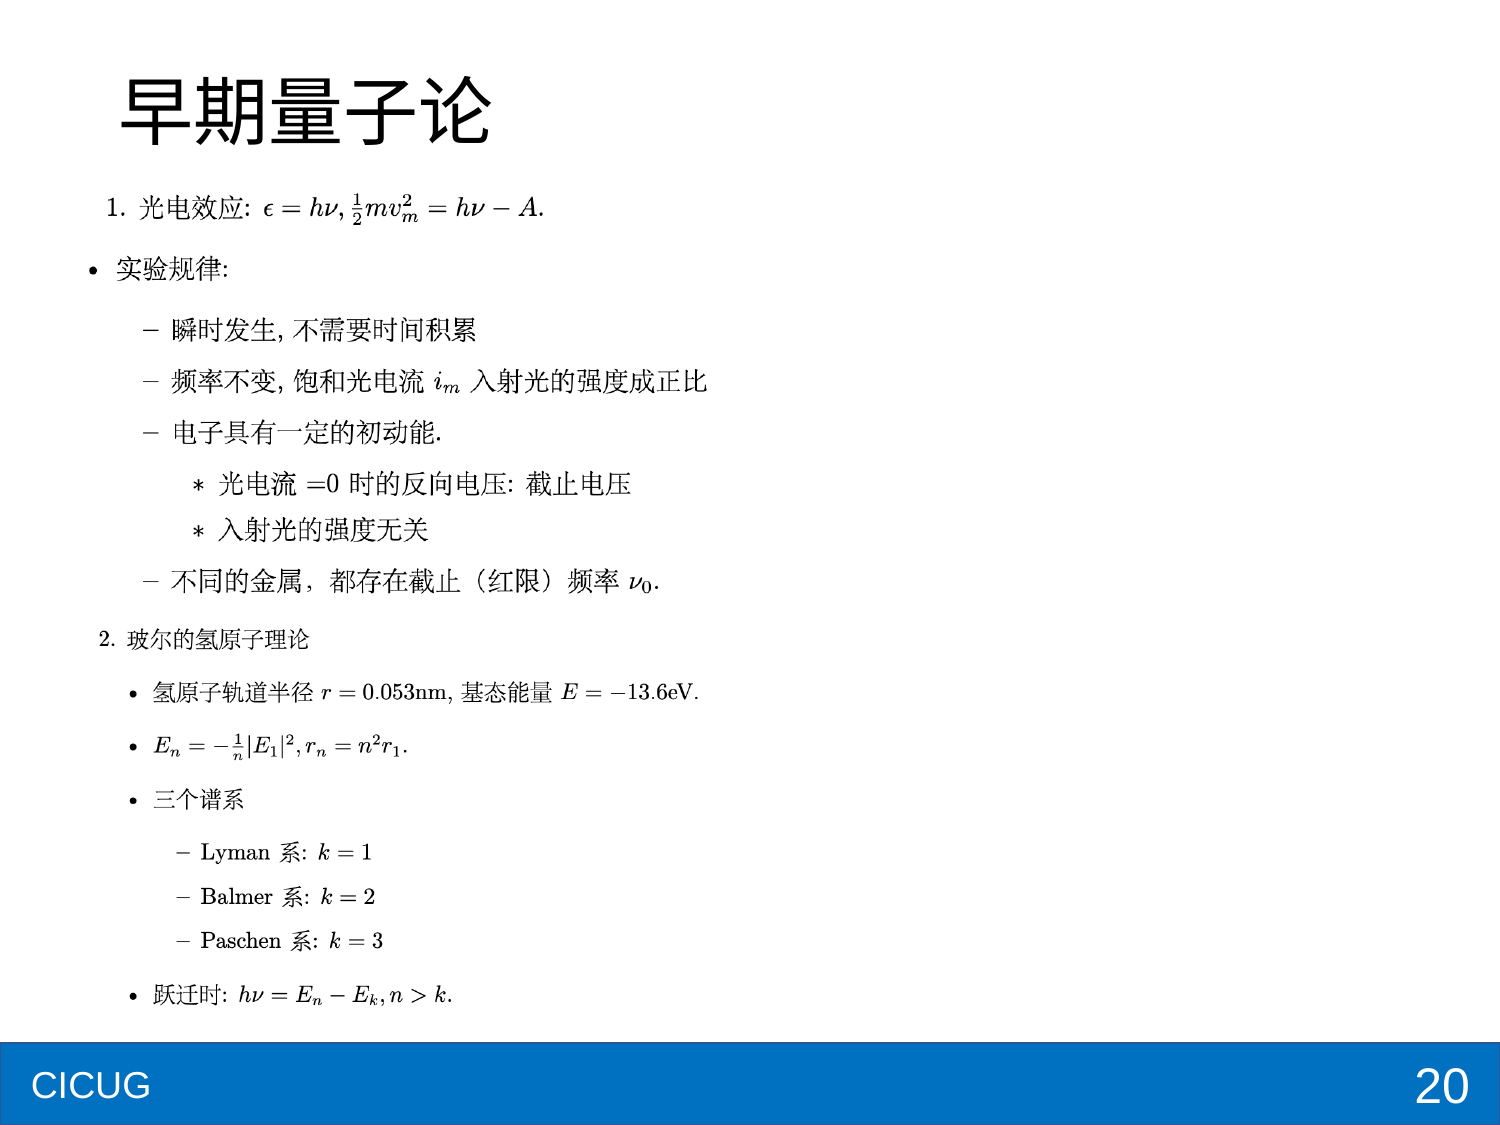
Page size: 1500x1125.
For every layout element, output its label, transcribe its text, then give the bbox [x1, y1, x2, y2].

title 早期量子论 [103, 59, 1397, 171]
slide_number 20 [1147, 1054, 1485, 1114]
picture [43, 170, 770, 1025]
